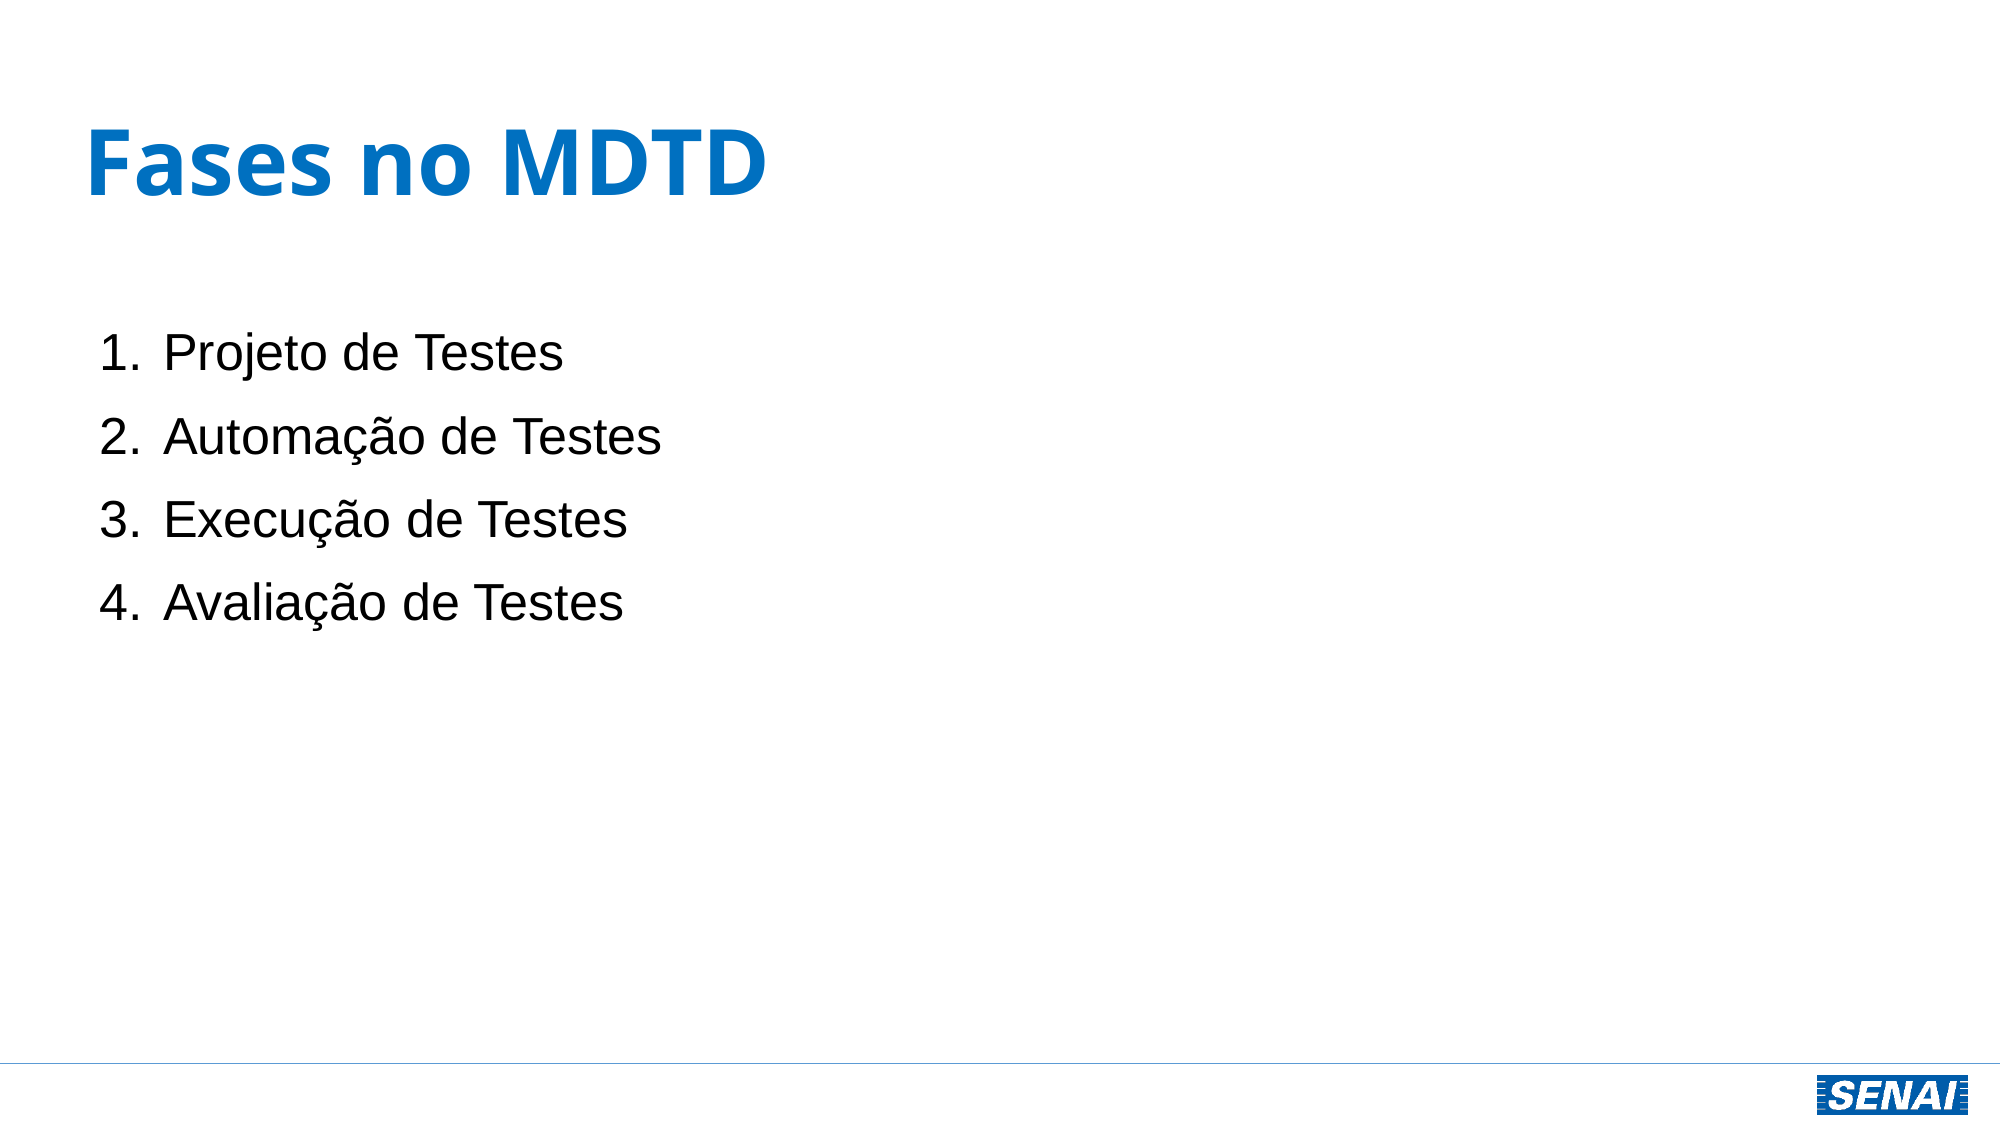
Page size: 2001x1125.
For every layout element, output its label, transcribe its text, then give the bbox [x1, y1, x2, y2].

list Projeto de Testes Automação de Testes Execução de Testes Avaliação de Testes [68, 298, 1932, 1000]
picture [1817, 1075, 1968, 1115]
title Fases no MDTD [68, 97, 1932, 234]
